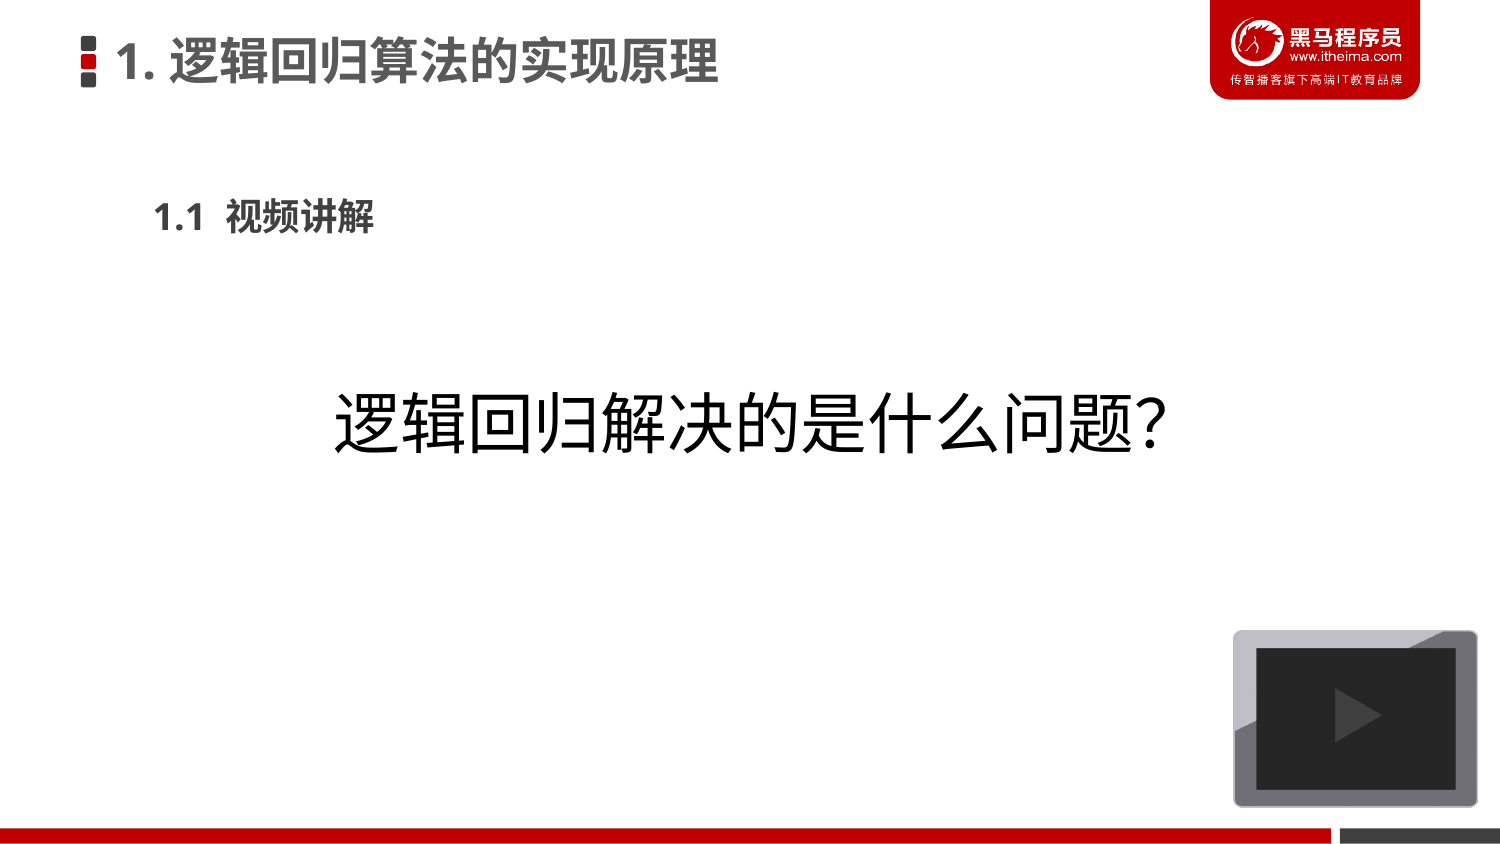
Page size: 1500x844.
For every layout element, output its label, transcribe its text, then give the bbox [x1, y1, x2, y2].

text_box 1.逻辑回归算法的实现原理 [103, 0, 987, 130]
picture [1212, 8, 1421, 94]
text_box 逻辑回归解决的是什么问题？ [206, 373, 1329, 469]
text_box 1.1 视频讲解 [138, 185, 715, 246]
picture [1232, 630, 1478, 809]
